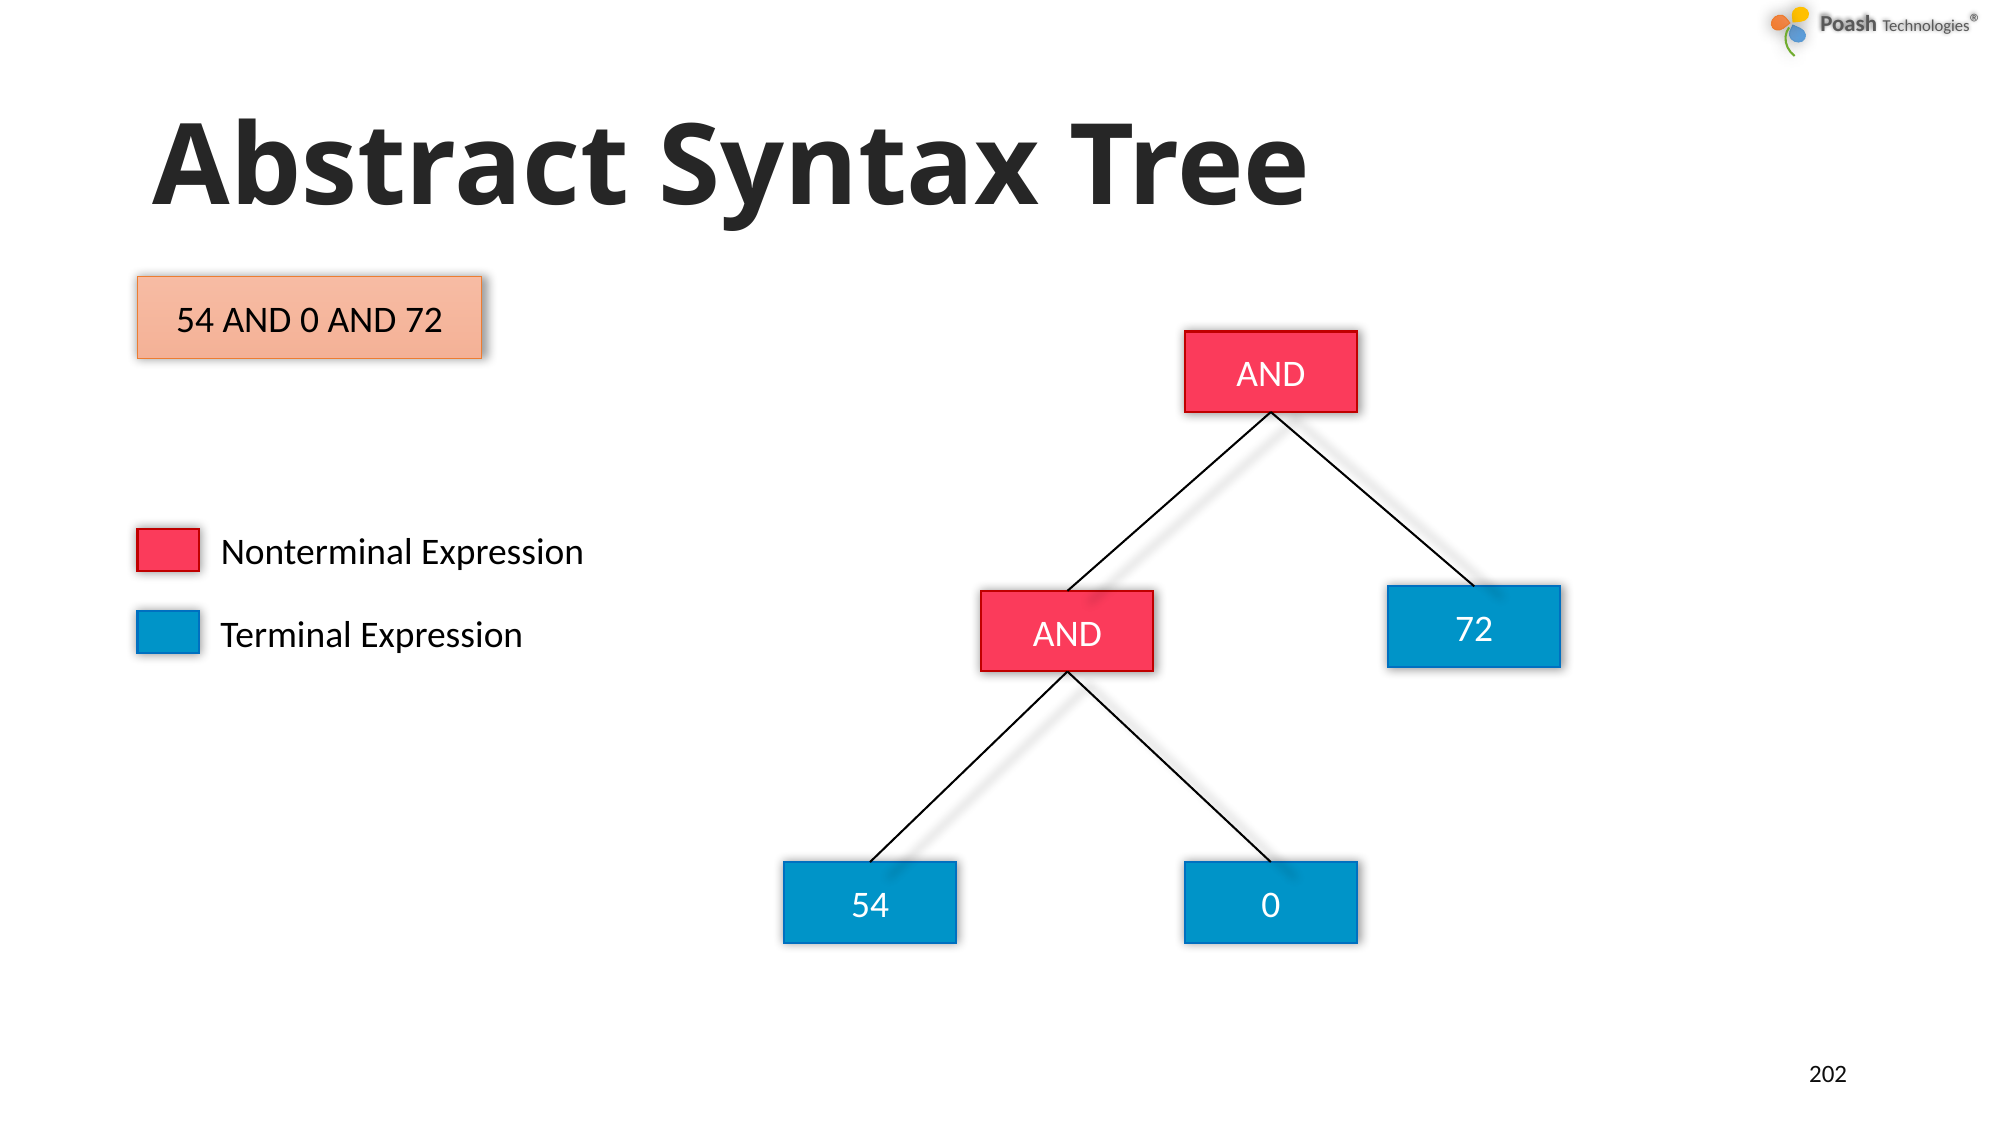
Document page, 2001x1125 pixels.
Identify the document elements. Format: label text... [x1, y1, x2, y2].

text_box [136, 528, 200, 572]
text_box 54 [783, 861, 957, 944]
title Abstract Syntax Tree [137, 59, 1863, 278]
text_box 54 AND 0 AND 72 [137, 276, 482, 359]
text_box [1270, 411, 1475, 587]
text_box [1067, 671, 1271, 863]
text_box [1067, 411, 1271, 591]
text_box 72 [1387, 585, 1561, 668]
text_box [869, 671, 1067, 863]
slide_number 202 [1412, 1042, 1863, 1103]
text_box [136, 610, 200, 654]
text_box AND [1184, 330, 1358, 411]
text_box AND [980, 590, 1154, 671]
text_box 0 [1184, 861, 1358, 944]
text_box Terminal Expression [205, 602, 539, 663]
text_box Nonterminal Expression [206, 519, 600, 580]
